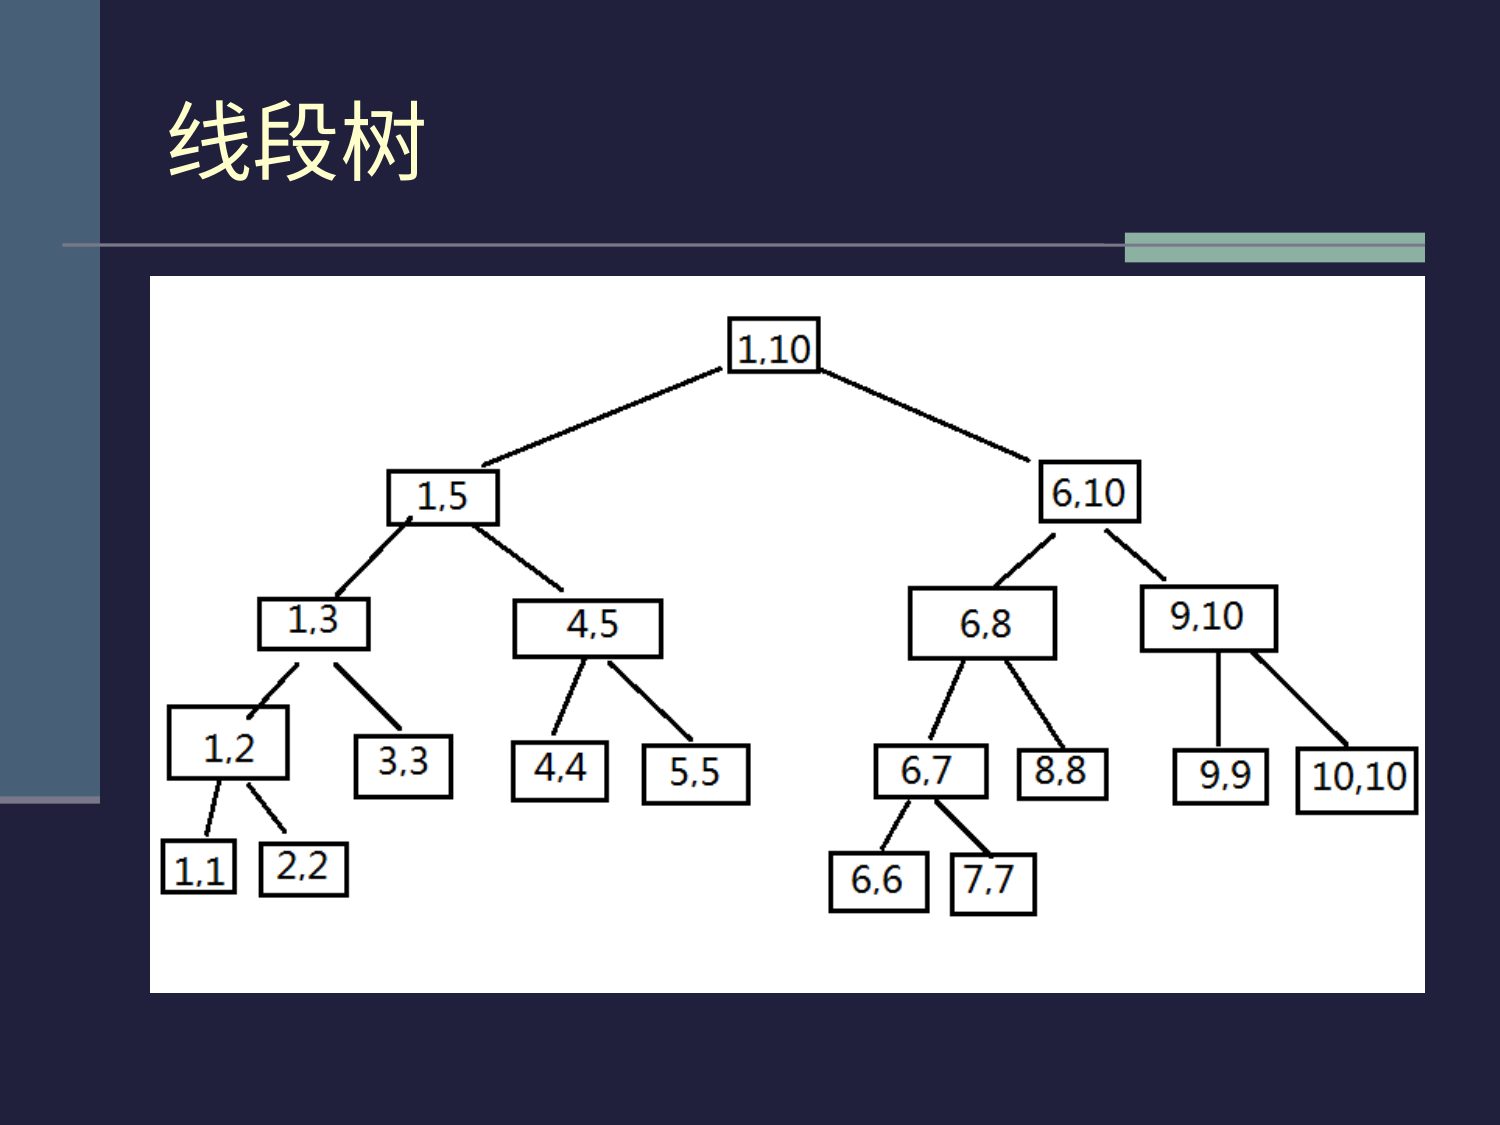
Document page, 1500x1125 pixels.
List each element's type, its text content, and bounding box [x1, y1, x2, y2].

title 线段树 [150, 45, 1425, 234]
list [149, 275, 1426, 993]
